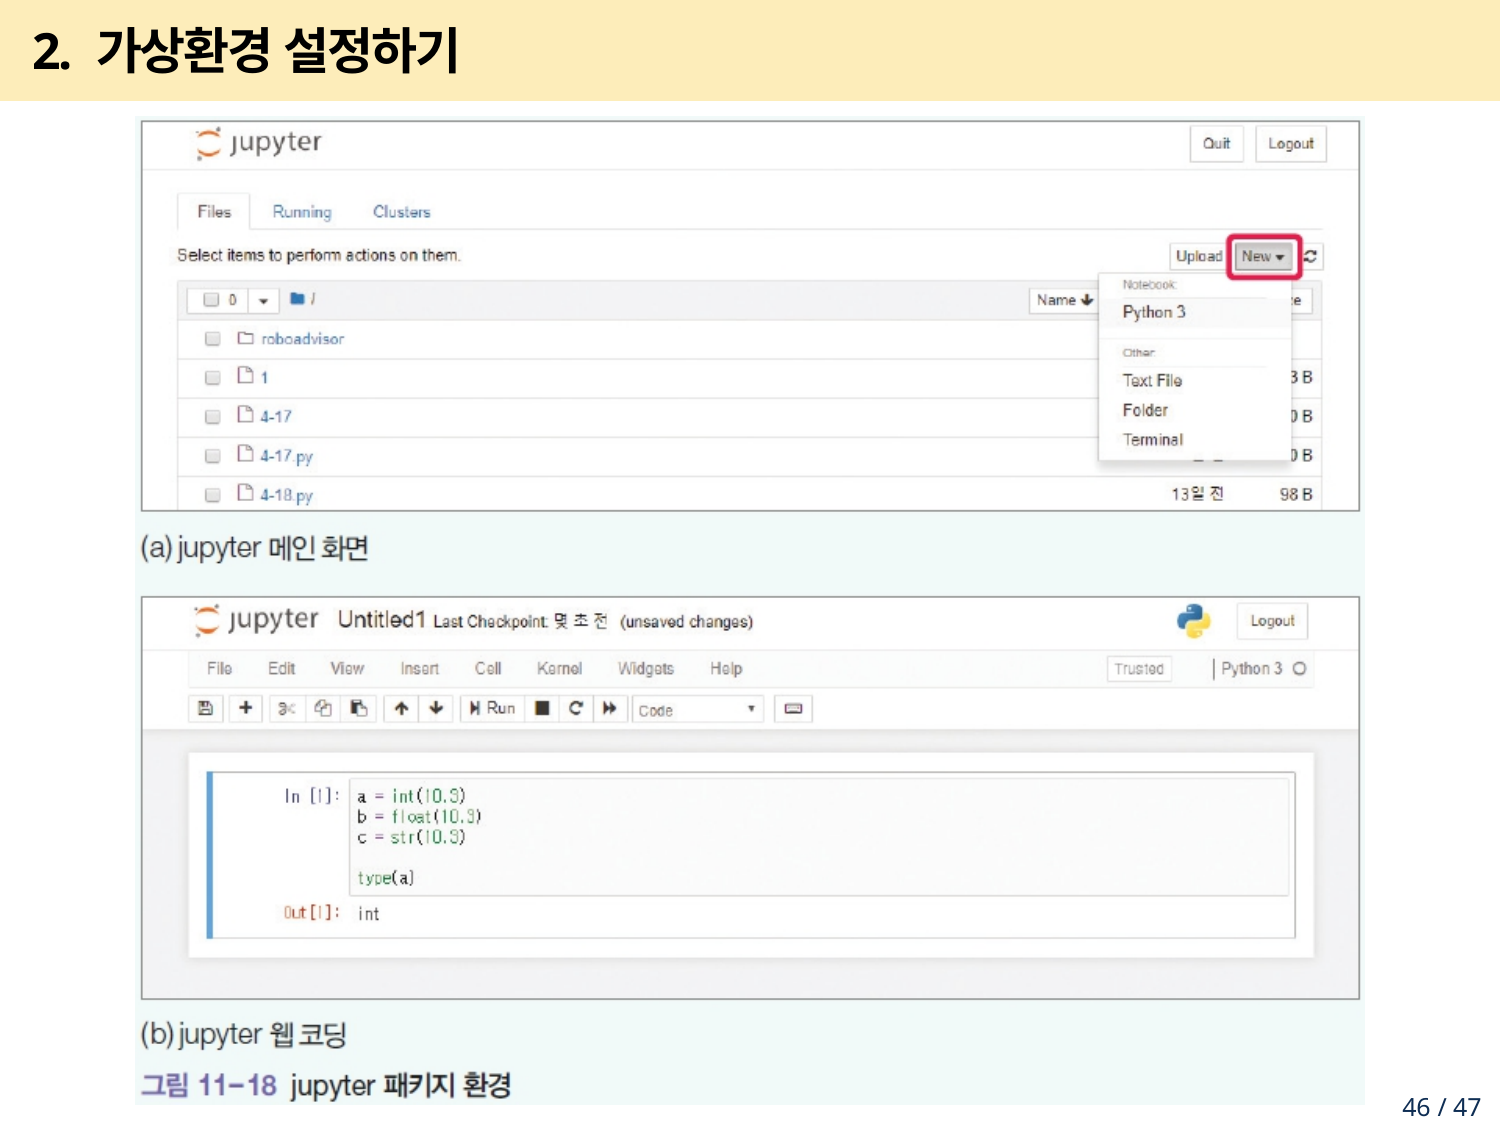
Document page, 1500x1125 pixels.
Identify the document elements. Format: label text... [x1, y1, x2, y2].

title 2. 가상환경 설정하기 [17, 10, 1295, 89]
picture [134, 116, 1366, 1105]
